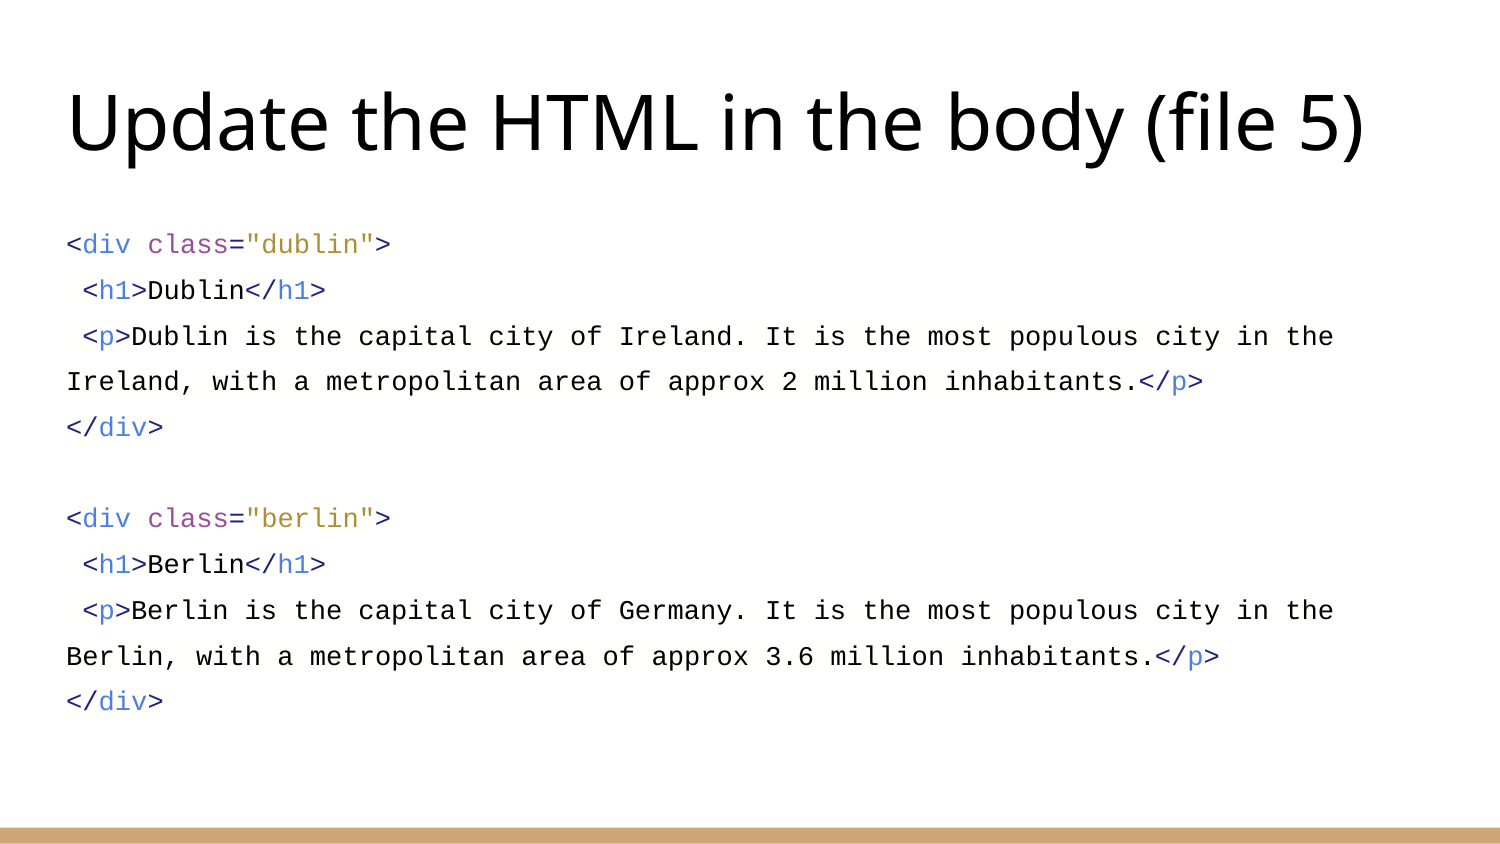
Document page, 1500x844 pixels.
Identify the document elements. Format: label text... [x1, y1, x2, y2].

list <div class="dublin"> <h1>Dublin</h1> <p>Dublin is the capital city of Ireland. It is the most populous city in the Ireland, with a metropolitan area of approx 2 million inhabitants.</p> </div> <div class="berlin"> <h1>Berlin</h1> <p>Berlin is the capital city of Germany. It is the most populous city in the Berlin, with a metropolitan area of approx 3.6 million inhabitants.</p> </div> [51, 200, 1449, 752]
title Update the HTML in the body (file 5) [51, 51, 1449, 189]
